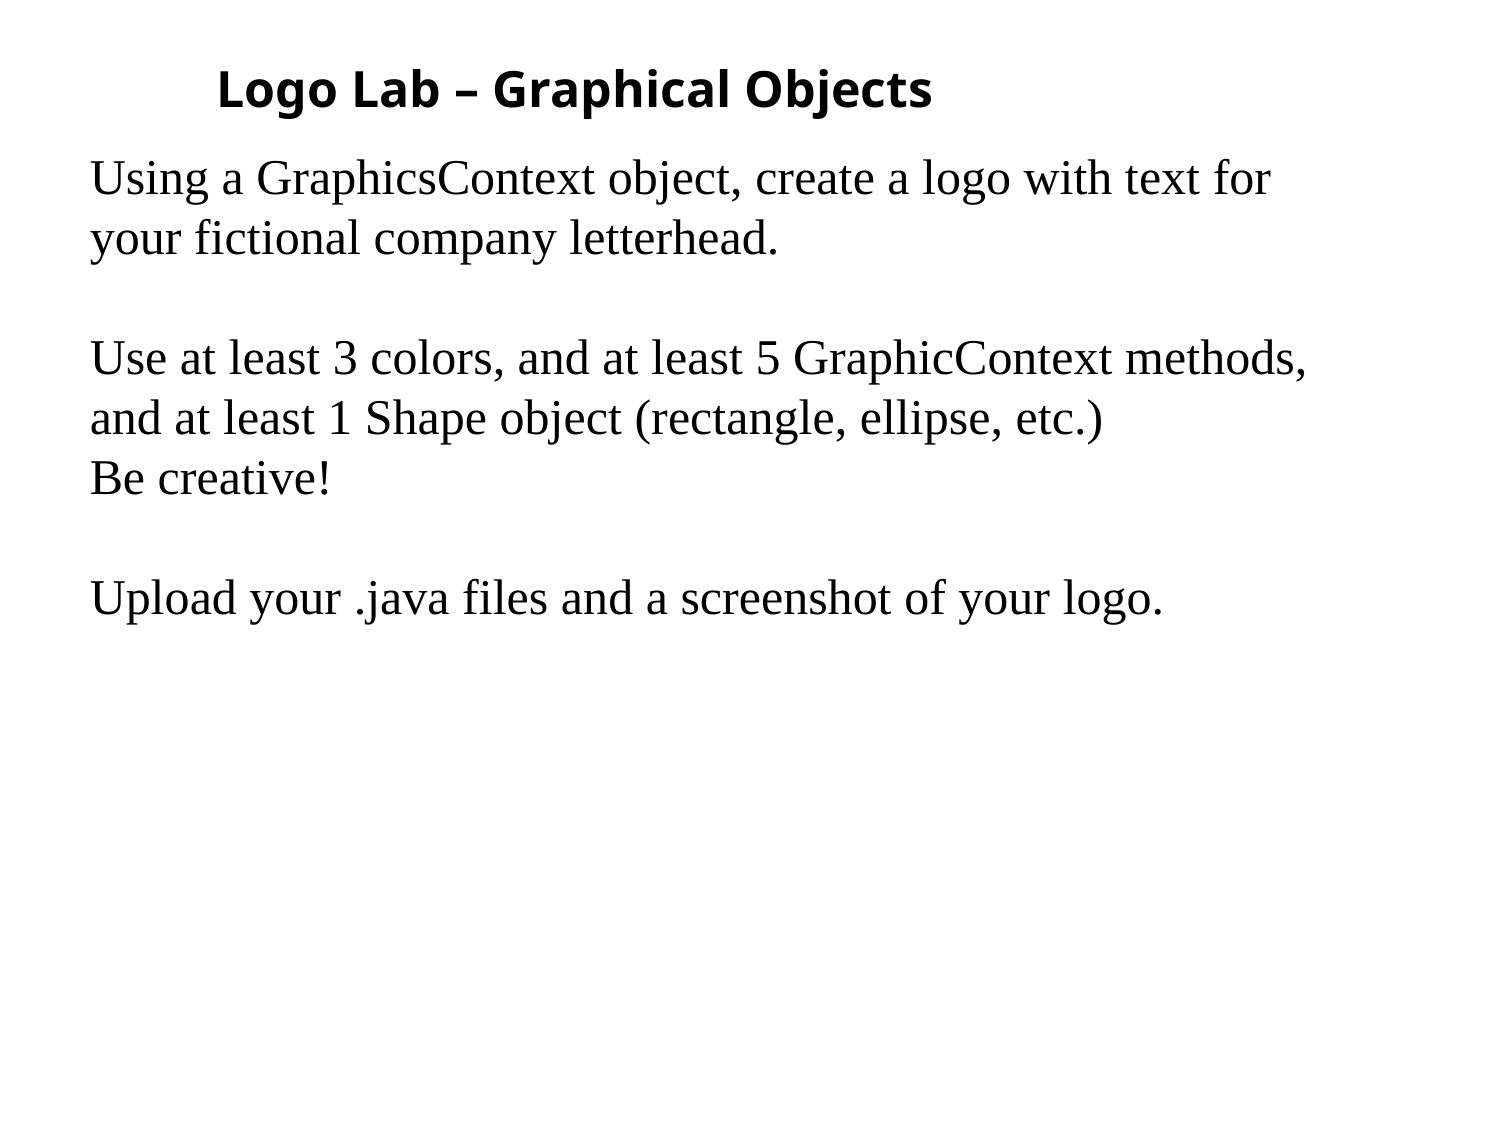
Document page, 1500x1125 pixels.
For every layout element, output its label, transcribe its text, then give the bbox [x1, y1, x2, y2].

text_box Using a GraphicsContext object, create a logo with text for your fictional company letterhead. Use at least 3 colors, and at least 5 GraphicContext methods, and at least 1 Shape object (rectangle, ellipse, etc.) Be creative! Upload your .java files and a screenshot of your logo. [75, 136, 1375, 692]
text_box Logo Lab – Graphical Objects [0, 49, 1150, 125]
